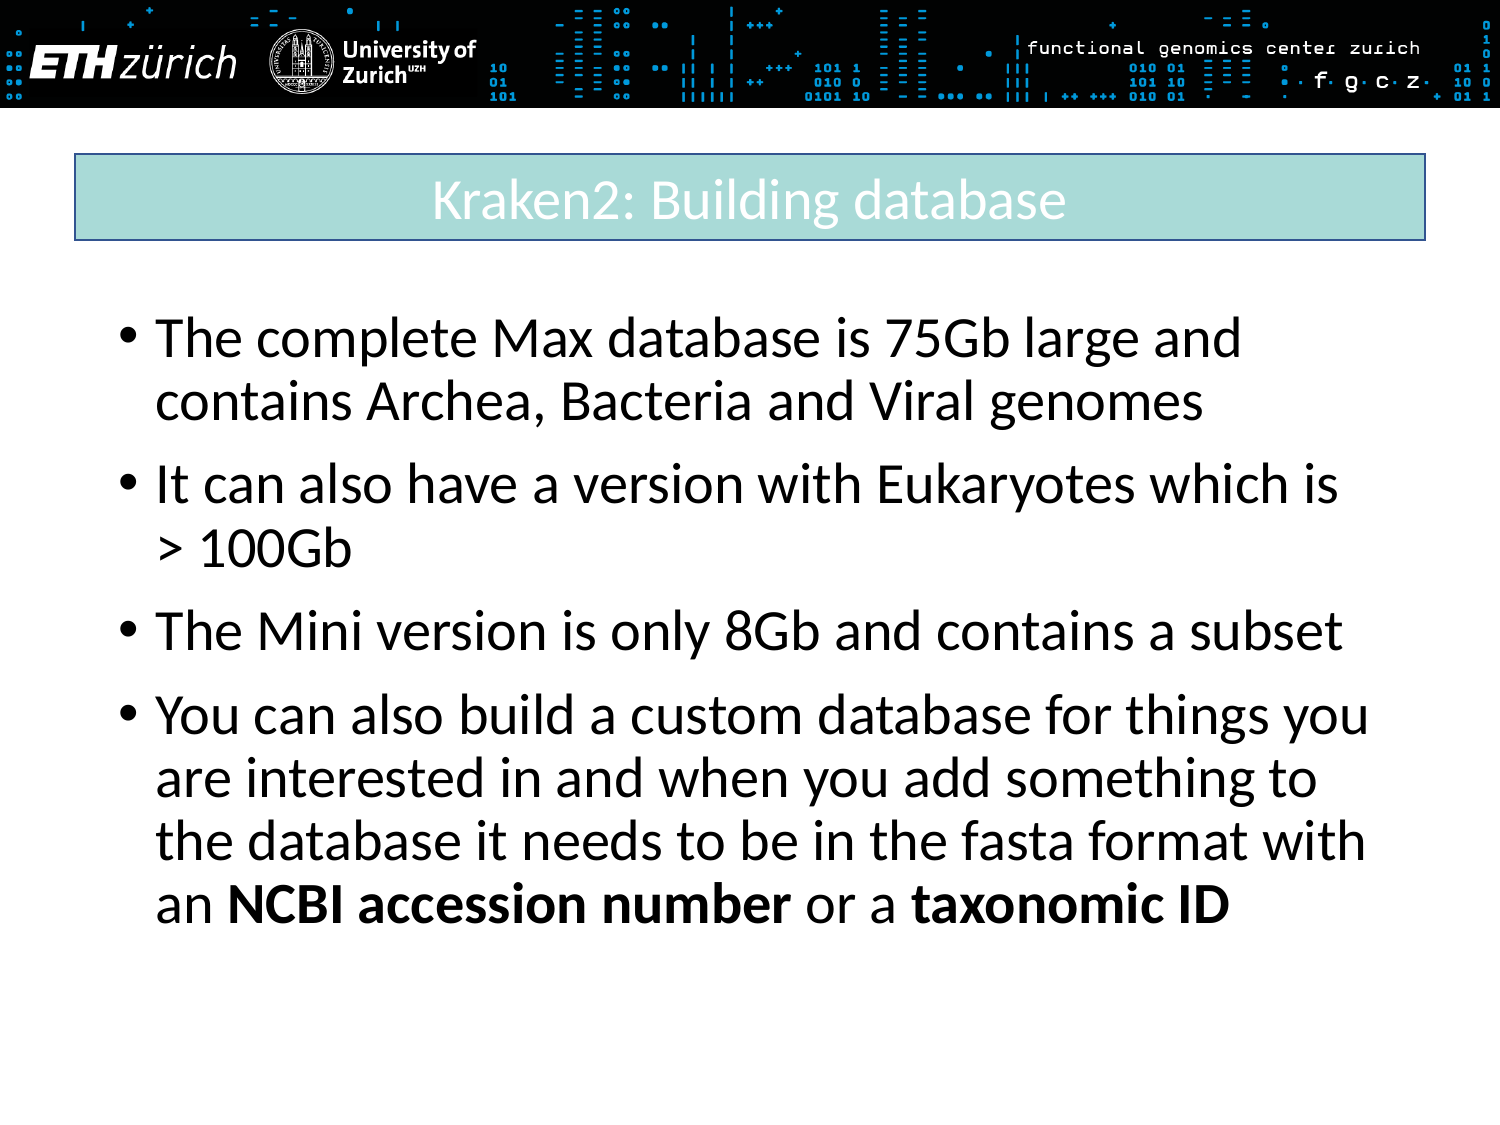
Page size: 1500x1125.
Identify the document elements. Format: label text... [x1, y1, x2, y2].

text_box Kraken2: Building database [74, 153, 1426, 241]
picture [0, 0, 1500, 108]
list The complete Max database is 75Gb large and contains Archea, Bacteria and Viral genomes It can also have a version with Eukaryotes which is > 100Gb The Mini version is only 8Gb and contains a subset You can also build a custom database for things you are interested in and when you add something to the database it needs to be in the fasta format with an NCBI accession number or a taxonomic ID [103, 299, 1397, 1014]
